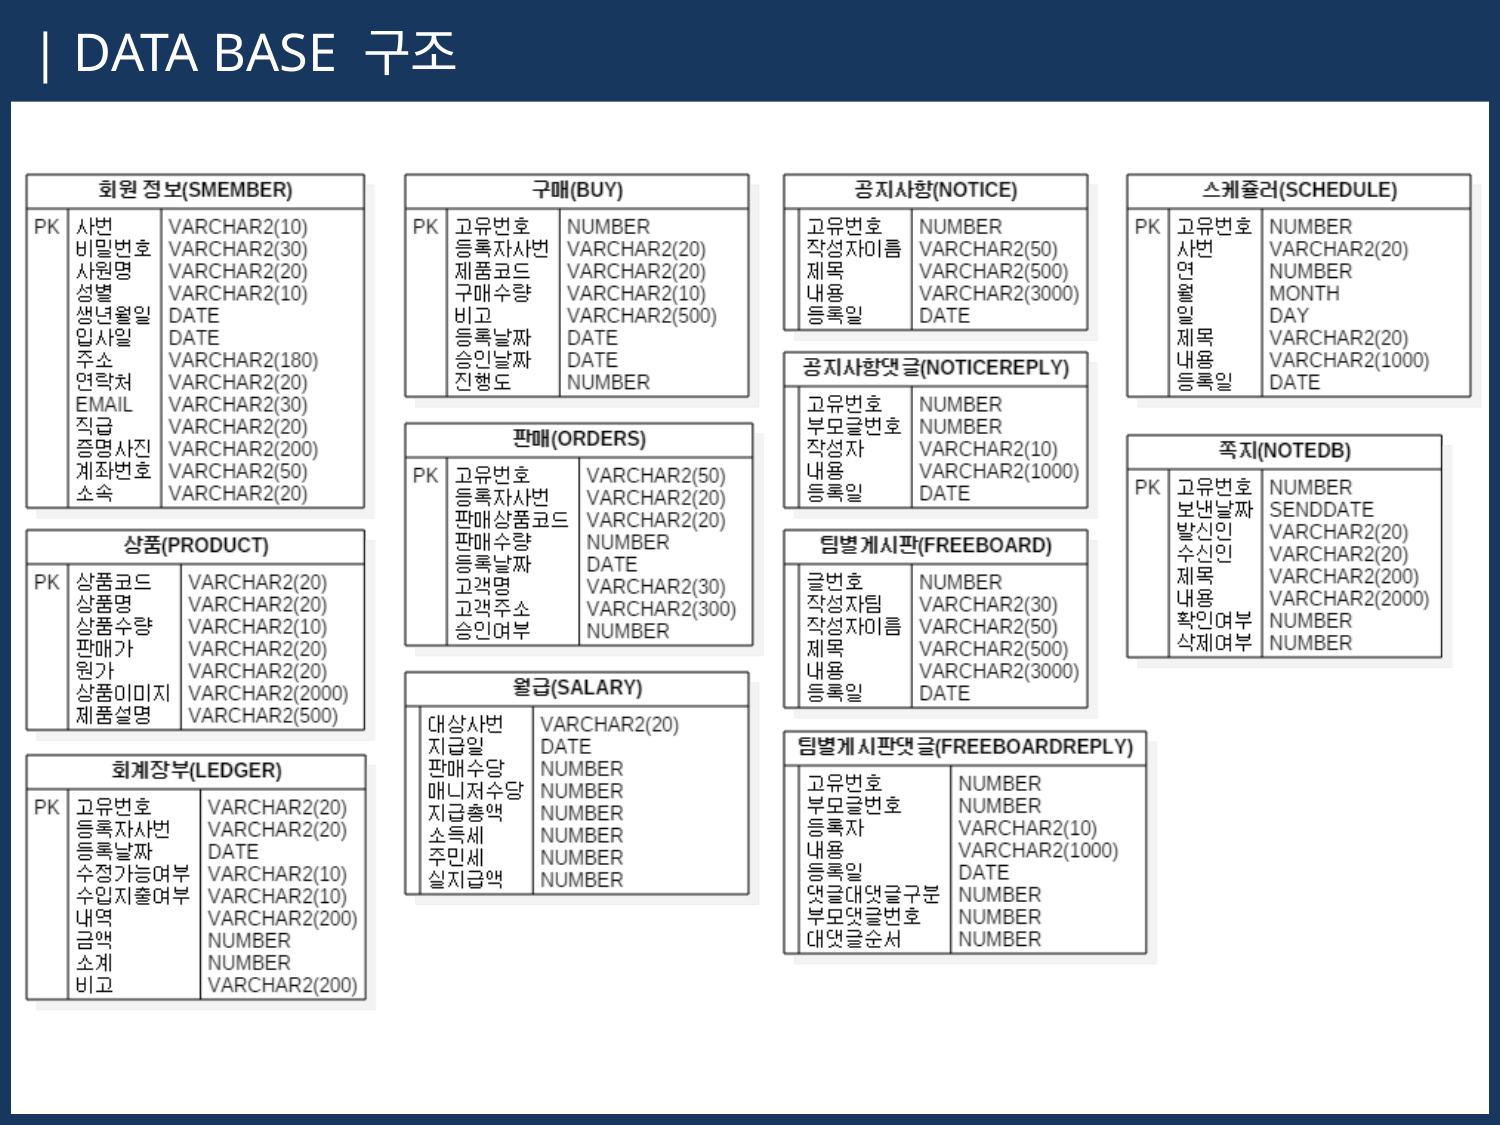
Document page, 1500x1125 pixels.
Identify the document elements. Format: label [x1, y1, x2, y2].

text_box [0, 0, 1500, 1125]
picture [11, 160, 1500, 1059]
